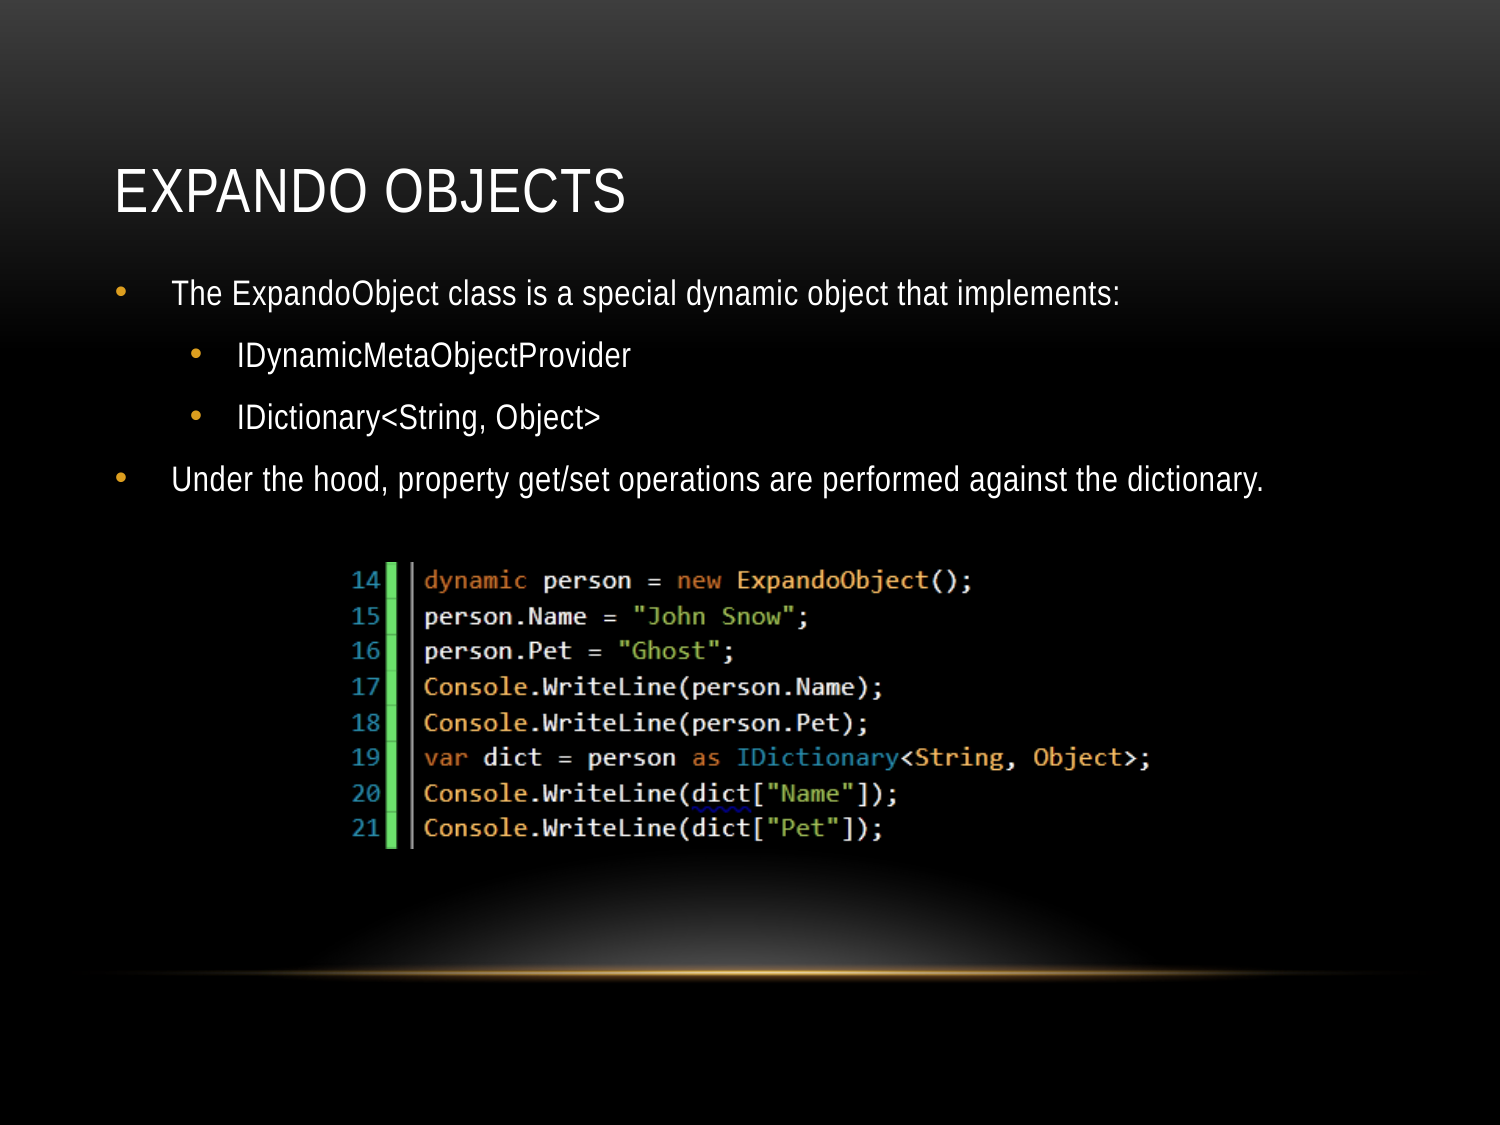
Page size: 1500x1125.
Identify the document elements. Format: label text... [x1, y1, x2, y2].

title Expando Objects [99, 45, 1400, 233]
picture [0, 0, 1500, 1125]
list The ExpandoObject class is a special dynamic object that implements: IDynamicMetaObjectProvider IDictionary<String, Object> Under the hood, property get/set operations are performed against the dictionary. [99, 262, 1400, 938]
